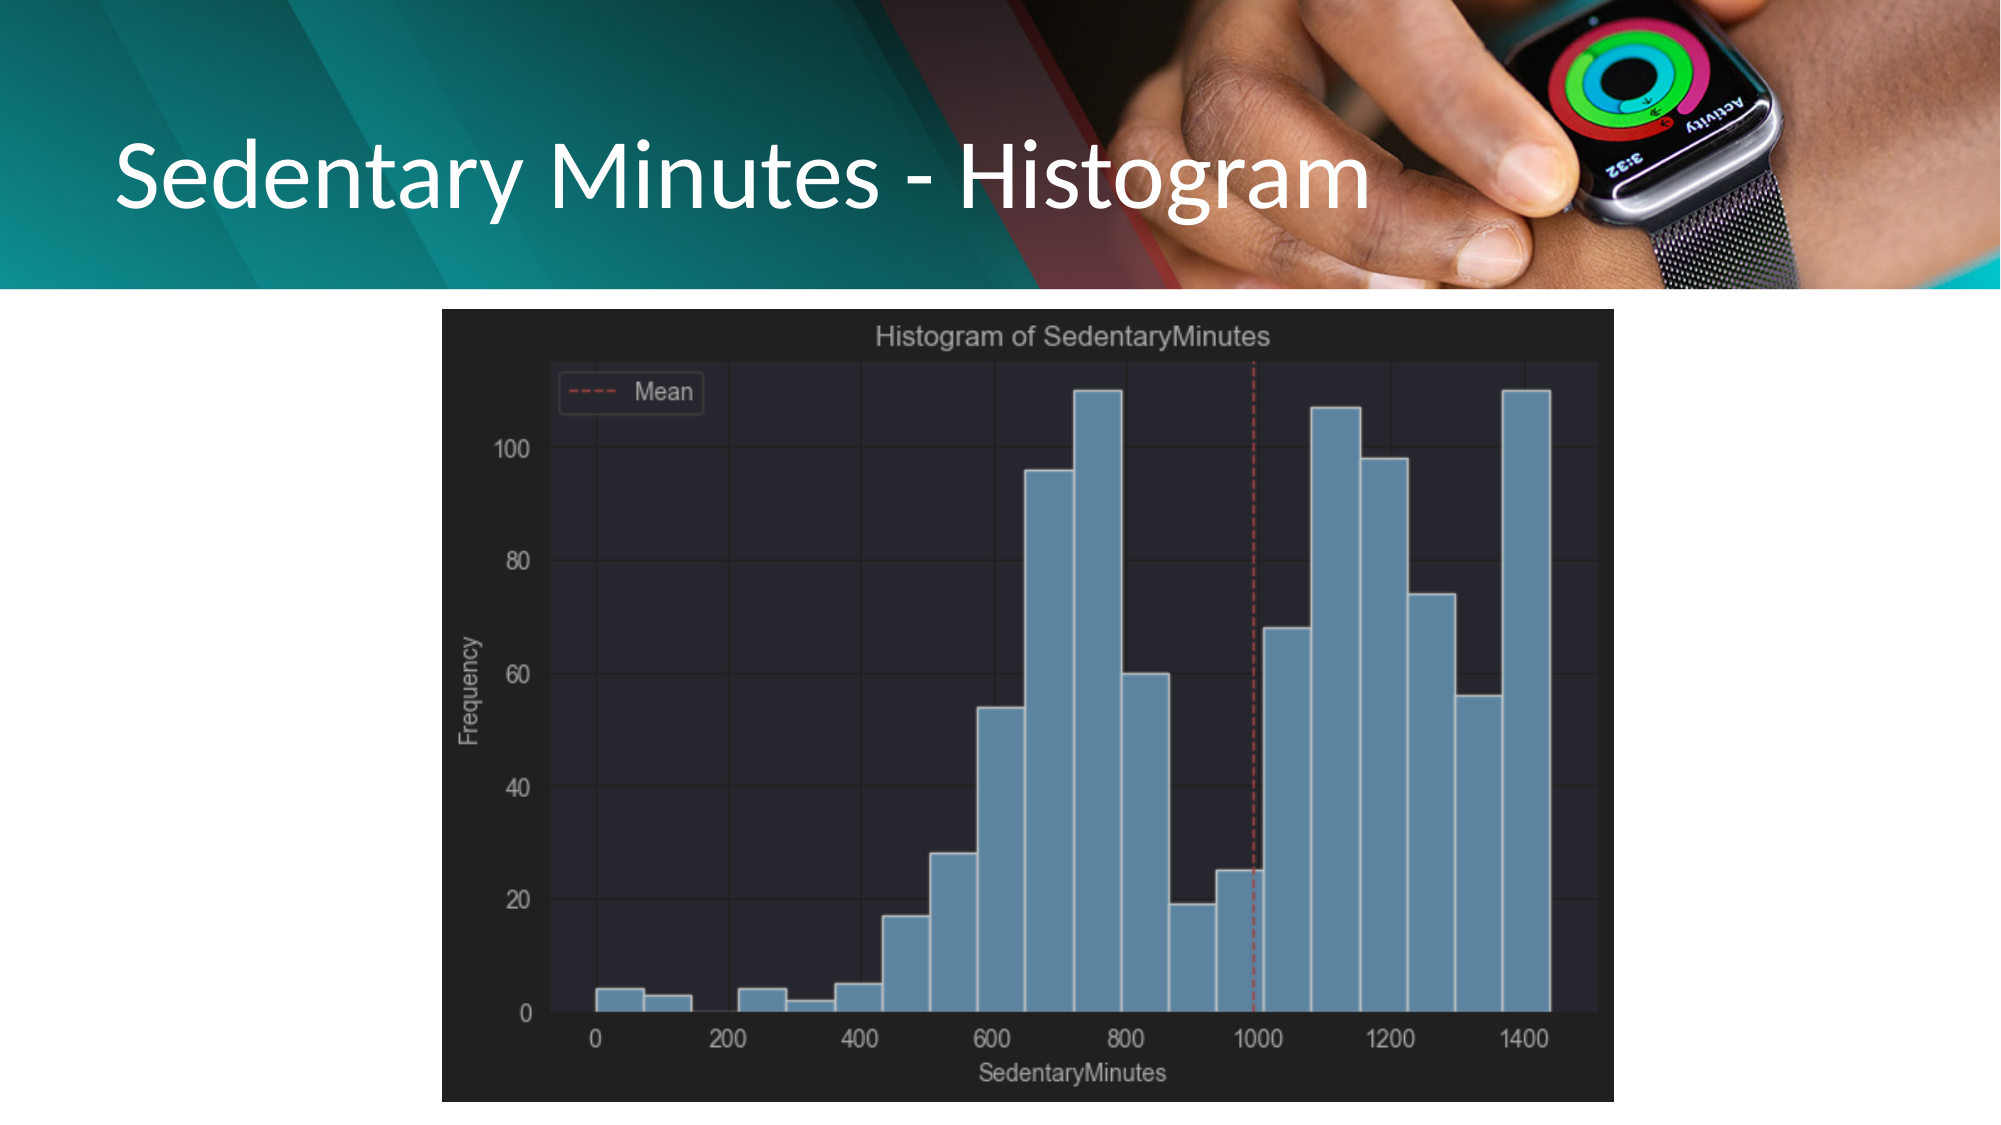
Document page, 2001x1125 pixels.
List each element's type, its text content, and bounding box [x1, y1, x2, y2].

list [442, 309, 1614, 1102]
picture [0, 0, 2001, 1125]
title Sedentary Minutes - Histogram [99, 70, 1904, 267]
